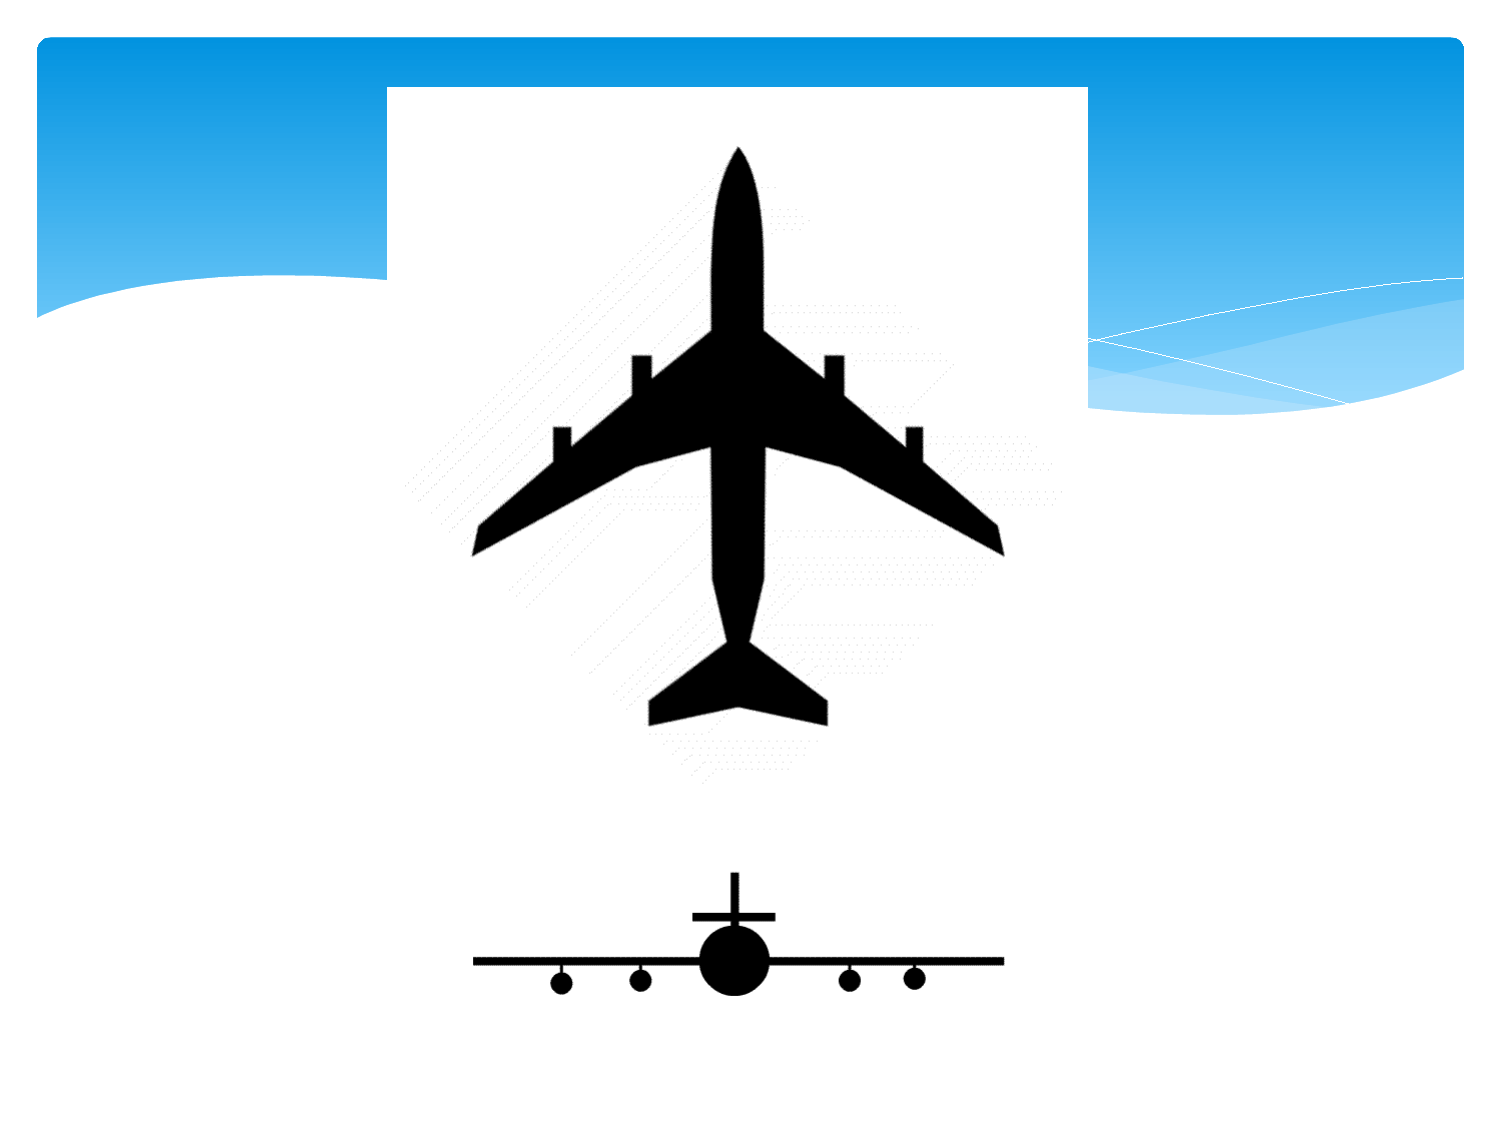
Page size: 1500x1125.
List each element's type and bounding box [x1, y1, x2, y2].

list [387, 87, 1088, 1088]
